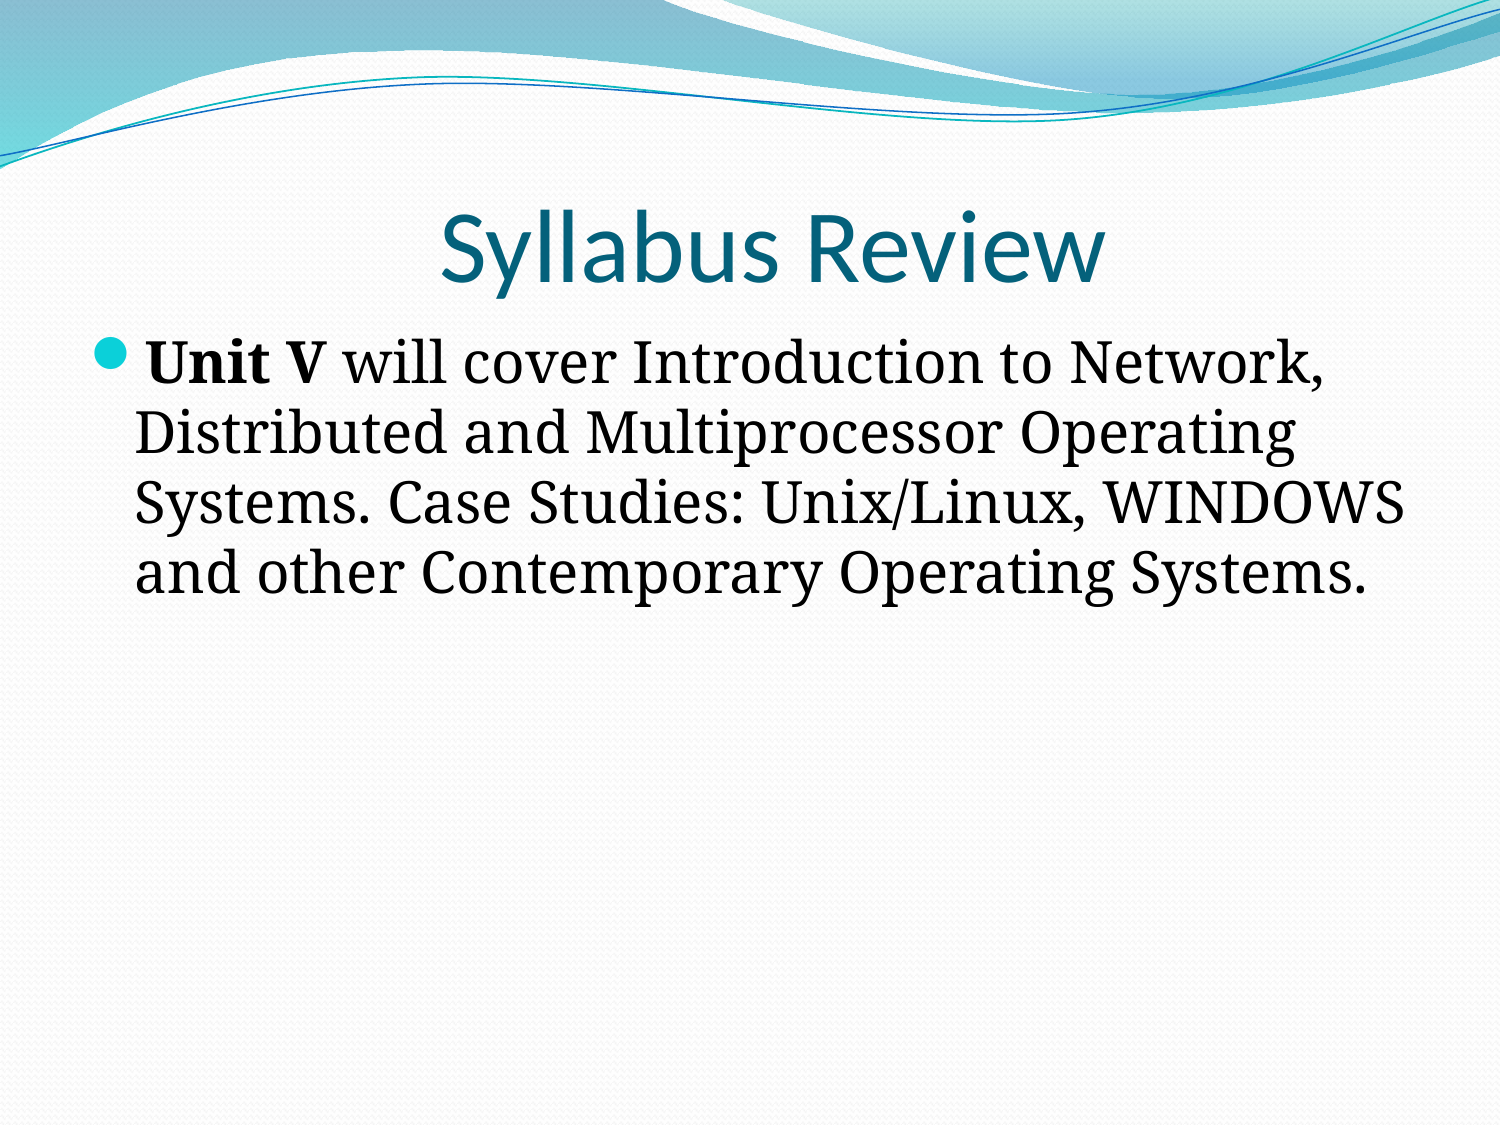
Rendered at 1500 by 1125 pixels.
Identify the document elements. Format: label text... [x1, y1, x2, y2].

list Unit V will cover Introduction to Network, Distributed and Multiprocessor Operating Systems. Case Studies: Unix/Linux, WINDOWS and other Contemporary Operating Systems. [75, 317, 1425, 1038]
title Syllabus Review [75, 115, 1425, 303]
